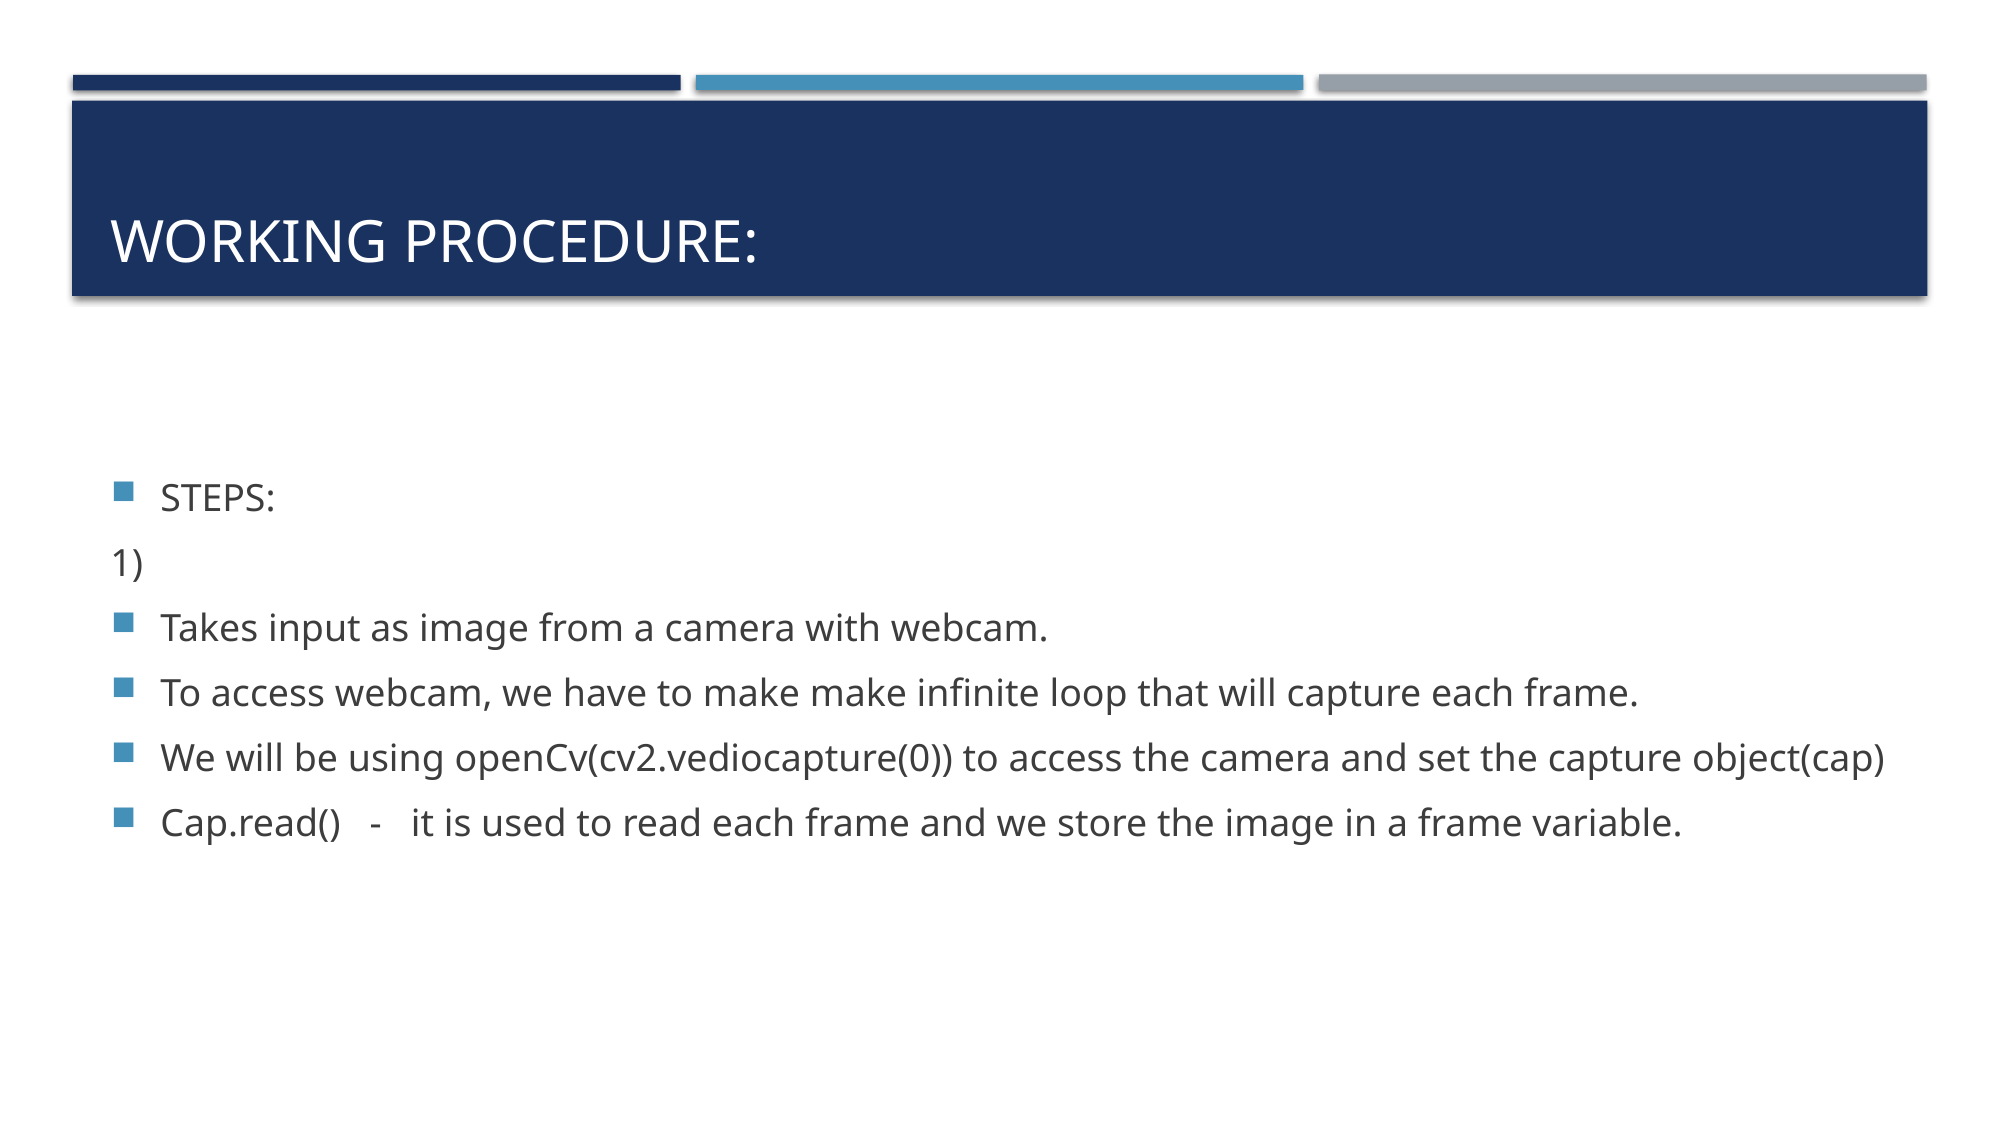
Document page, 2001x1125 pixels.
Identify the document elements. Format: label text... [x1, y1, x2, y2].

title Working procedure: [95, 115, 1905, 282]
list STEPS: 1) Takes input as image from a camera with webcam. To access webcam, we have to make make infinite loop that will capture each frame. We will be using openCv(cv2.vediocapture(0)) to access the camera and set the capture object(cap) Cap.read() - it is used to read each frame and we store the image in a frame variable. [95, 357, 1905, 962]
